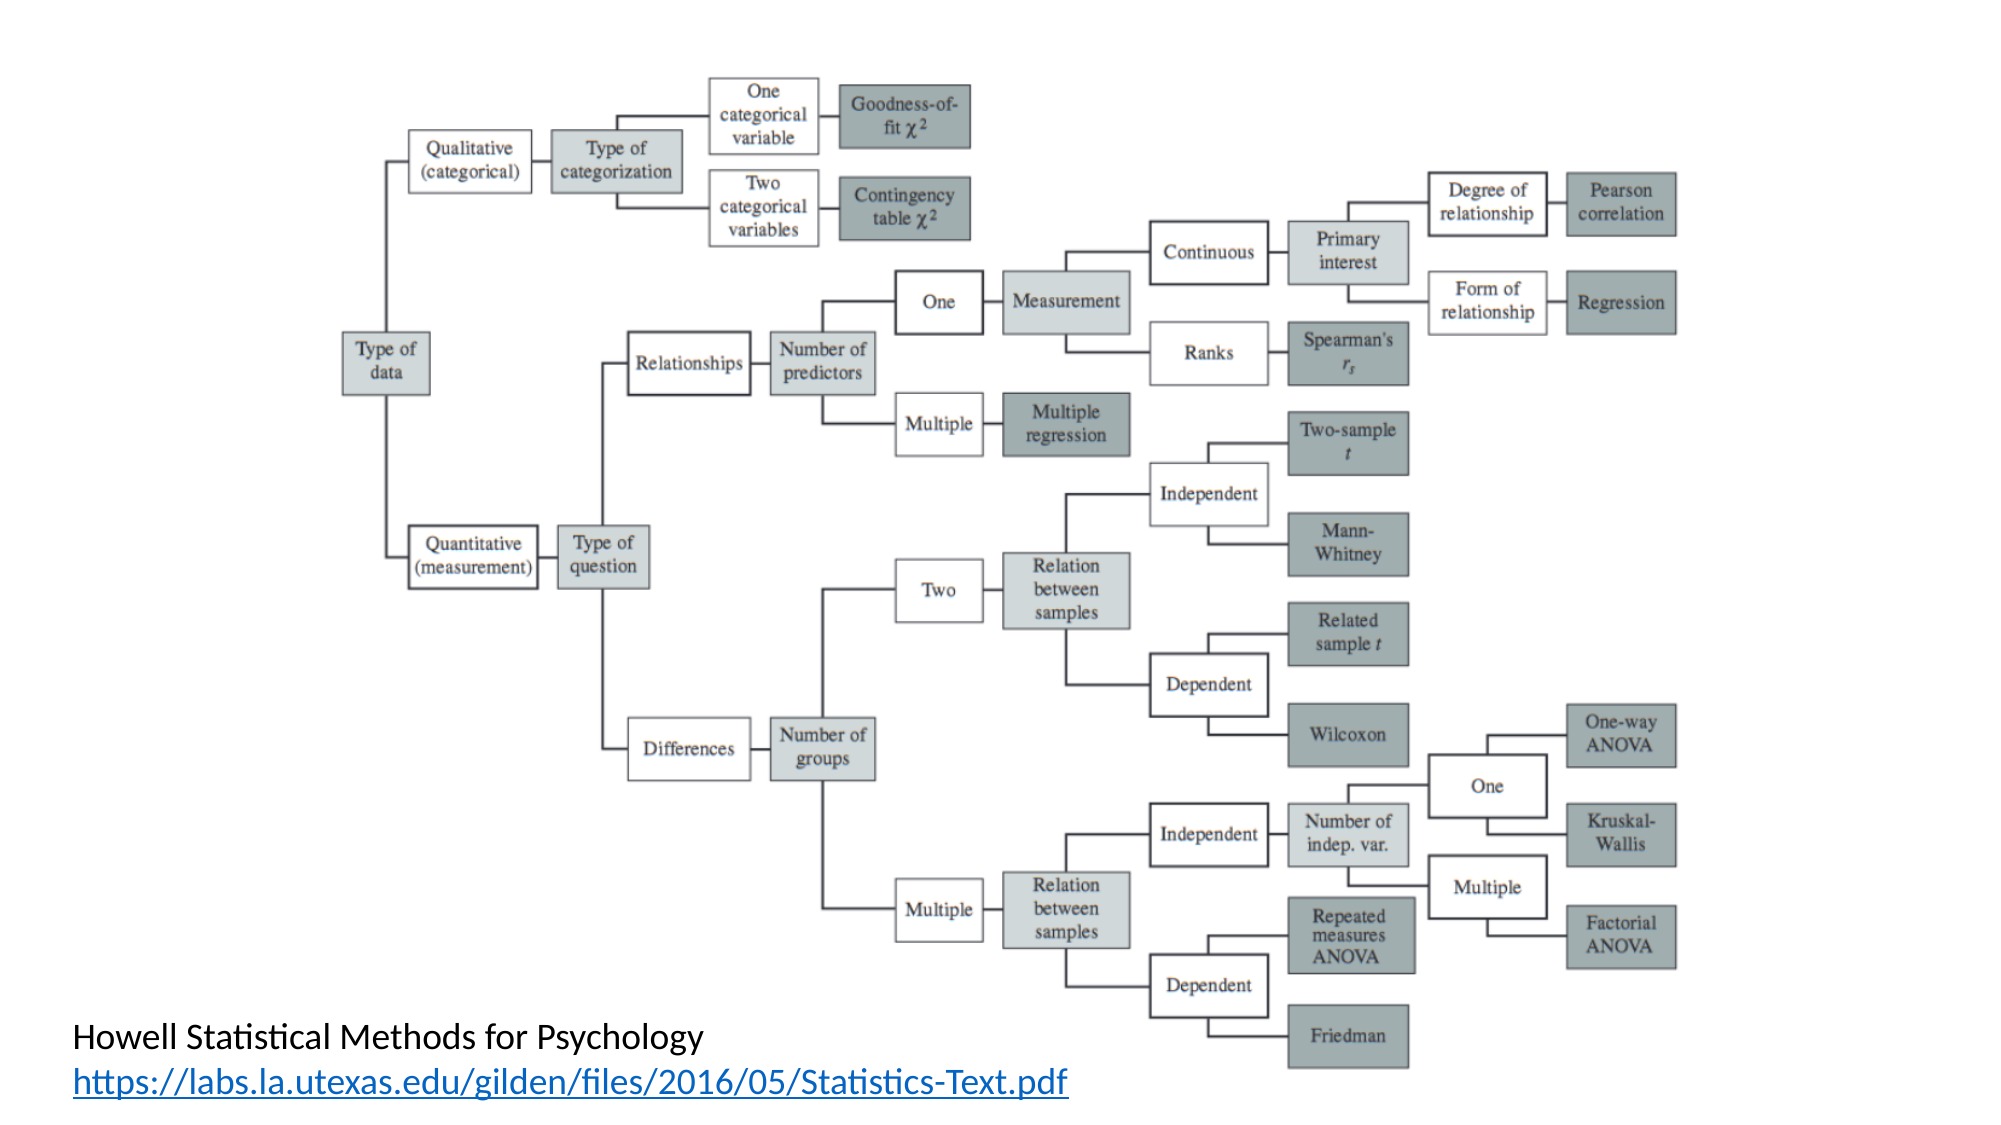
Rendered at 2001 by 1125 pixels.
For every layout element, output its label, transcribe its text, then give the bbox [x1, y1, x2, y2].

text_box Howell Statistical Methods for Psychology https://labs.la.utexas.edu/gilden/files/2016/05/Statistics-Text.pdf [57, 1004, 521, 1125]
picture [300, 0, 1748, 1125]
